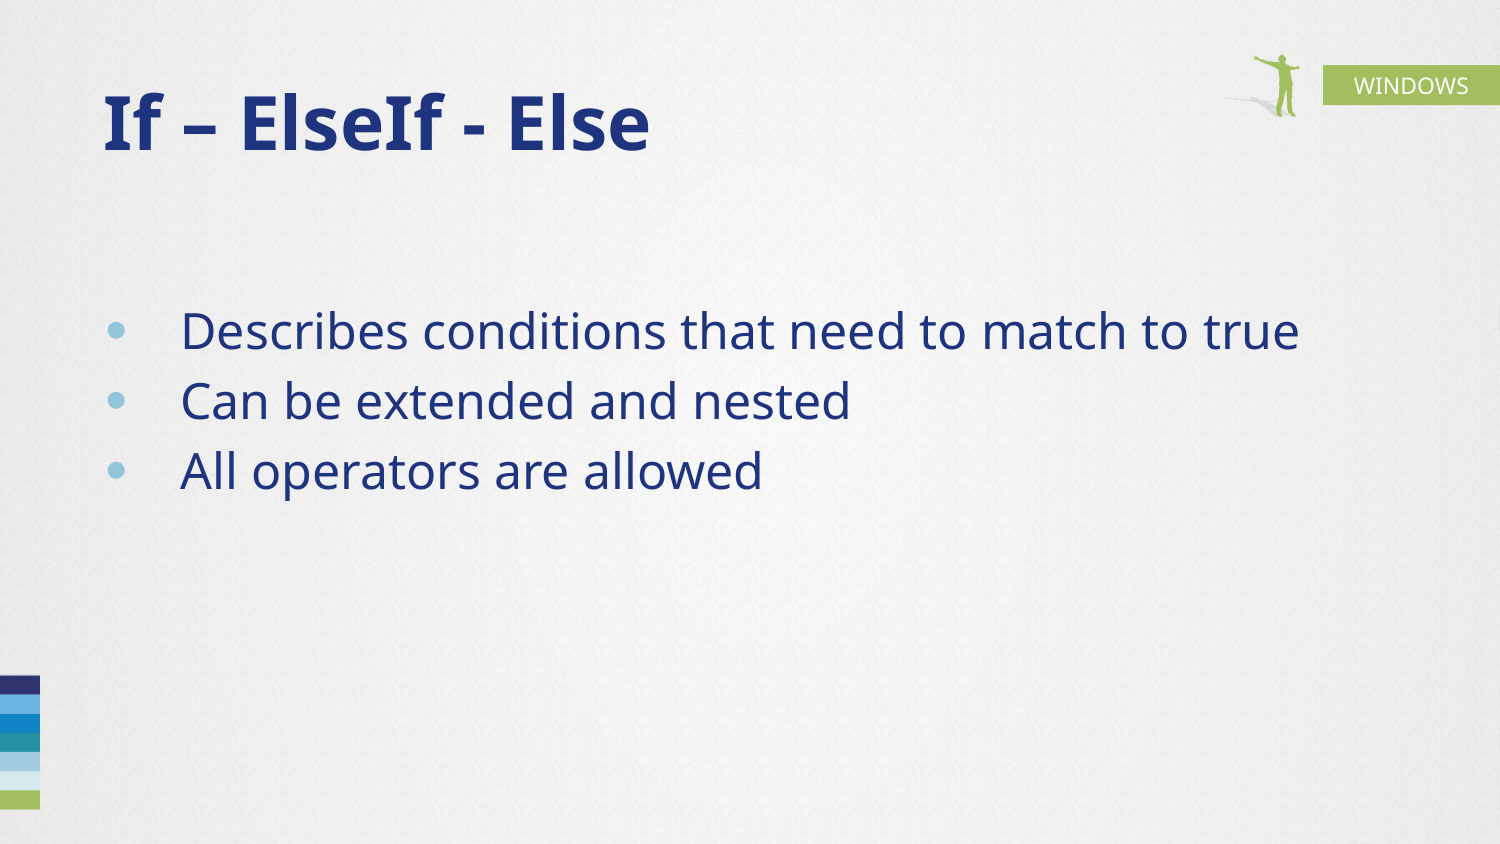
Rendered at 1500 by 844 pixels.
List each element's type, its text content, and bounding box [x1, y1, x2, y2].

title If – ElseIf - Else [88, 67, 1366, 208]
picture [0, 0, 1500, 844]
list Describes conditions that need to match to true Can be extended and nested All operators are allowed [88, 222, 1417, 806]
